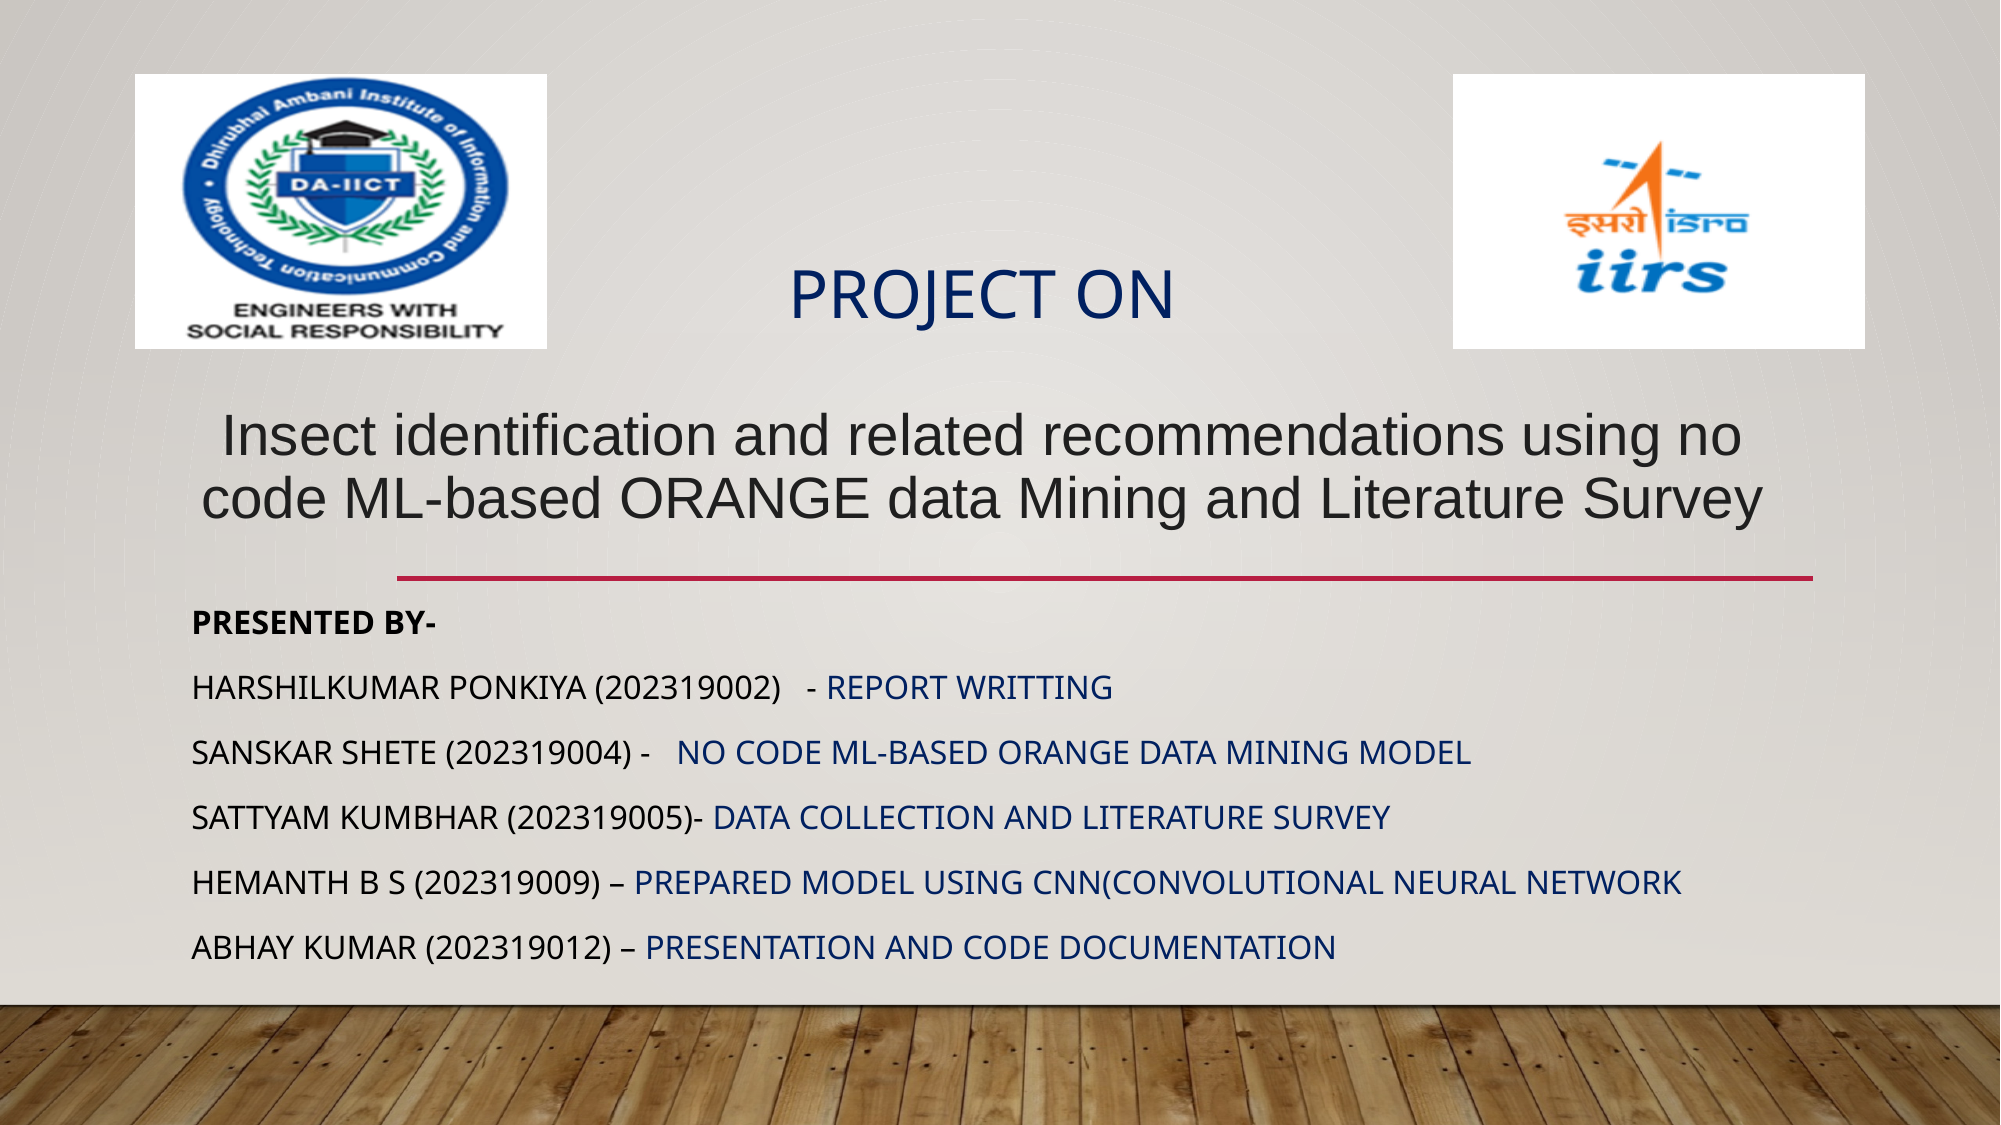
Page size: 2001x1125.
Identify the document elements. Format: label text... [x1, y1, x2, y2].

picture [1453, 73, 1865, 349]
picture [0, 1005, 2000, 1125]
picture [135, 73, 547, 349]
subtitle Presented by- Harshilkumar Ponkiya (202319002) - Report writting Sanskar Shete (202319004) - No code ML-based ORANGE data Mining model SatTyam Kumbhar (202319005)- Data collection and literature survey Hemanth B S (202319009) – Prepared model using cnn(Convolutional Neural Network Abhay Kumar (202319012) – Presentation and code Documentation [176, 579, 1930, 984]
title Project on Insect identification and related recommendations using no code ML-based ORANGE data Mining and Literature Survey [176, 46, 1790, 531]
